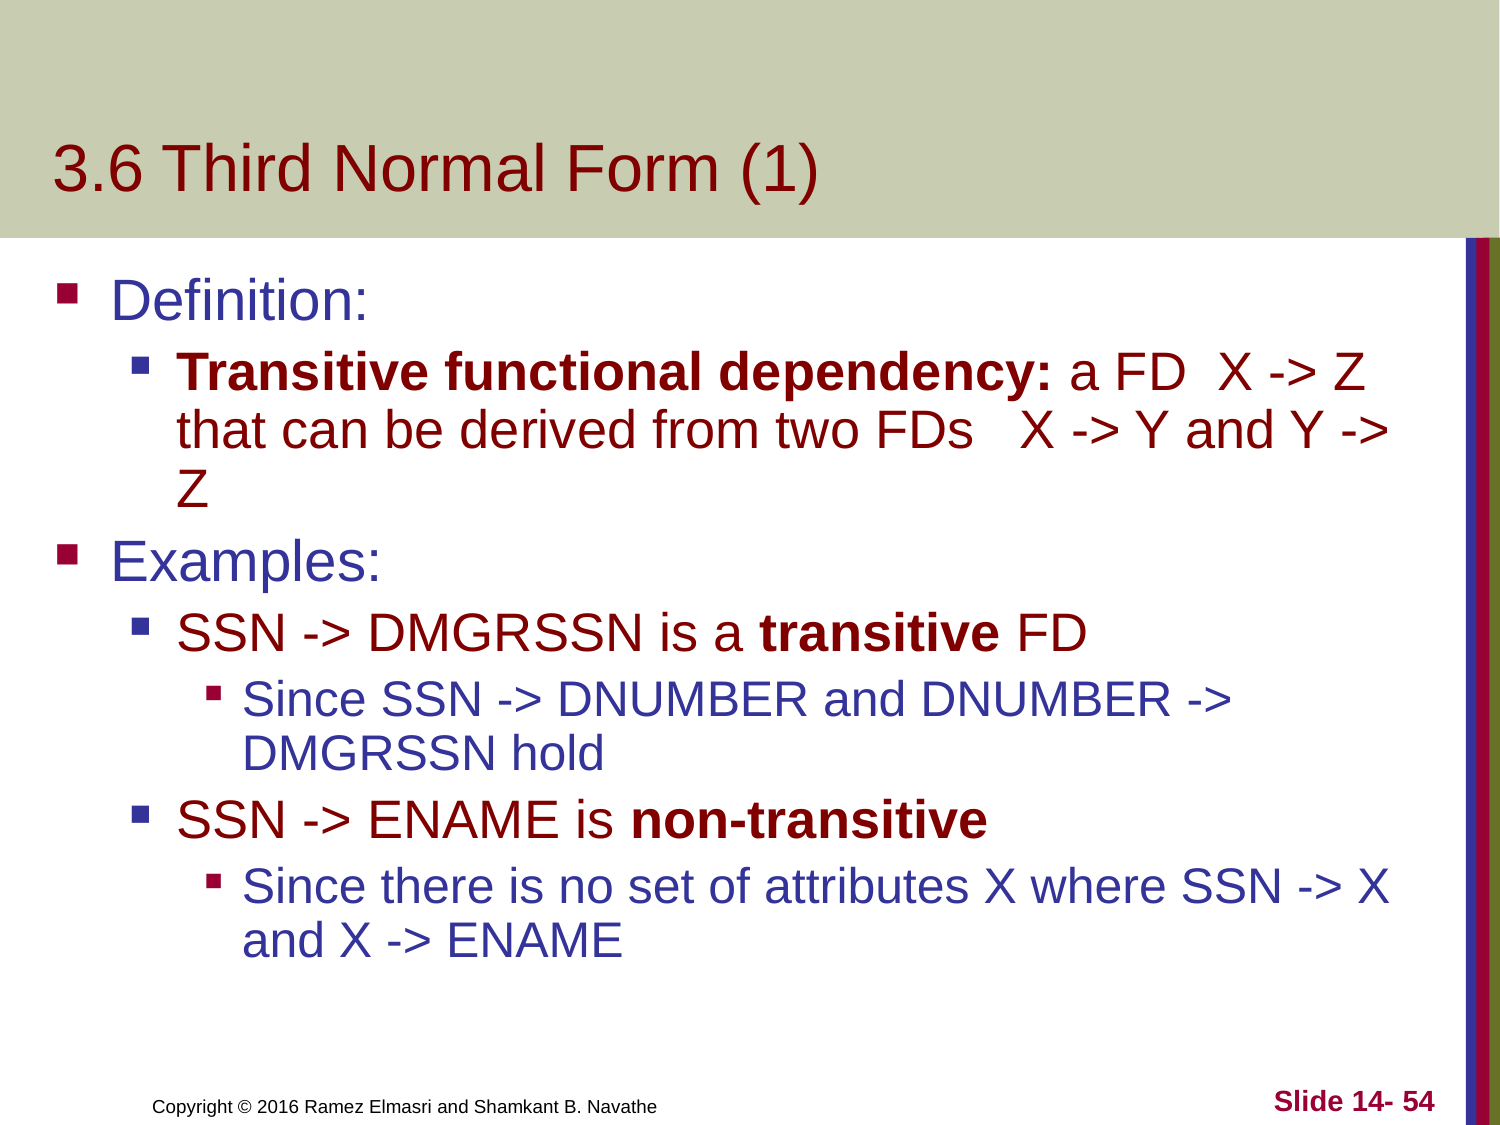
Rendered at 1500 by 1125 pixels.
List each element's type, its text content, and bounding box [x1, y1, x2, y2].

list Definition: Transitive functional dependency: a FD X -> Z that can be derived from two FDs X -> Y and Y -> Z Examples: SSN -> DMGRSSN is a transitive FD Since SSN -> DNUMBER and DNUMBER -> DMGRSSN hold SSN -> ENAME is non-transitive Since there is no set of attributes X where SSN -> X and X -> ENAME [39, 262, 1401, 1013]
title 3.6 Third Normal Form (1) [37, 49, 1317, 213]
slide_number Slide 14- 54 [1137, 1049, 1451, 1125]
